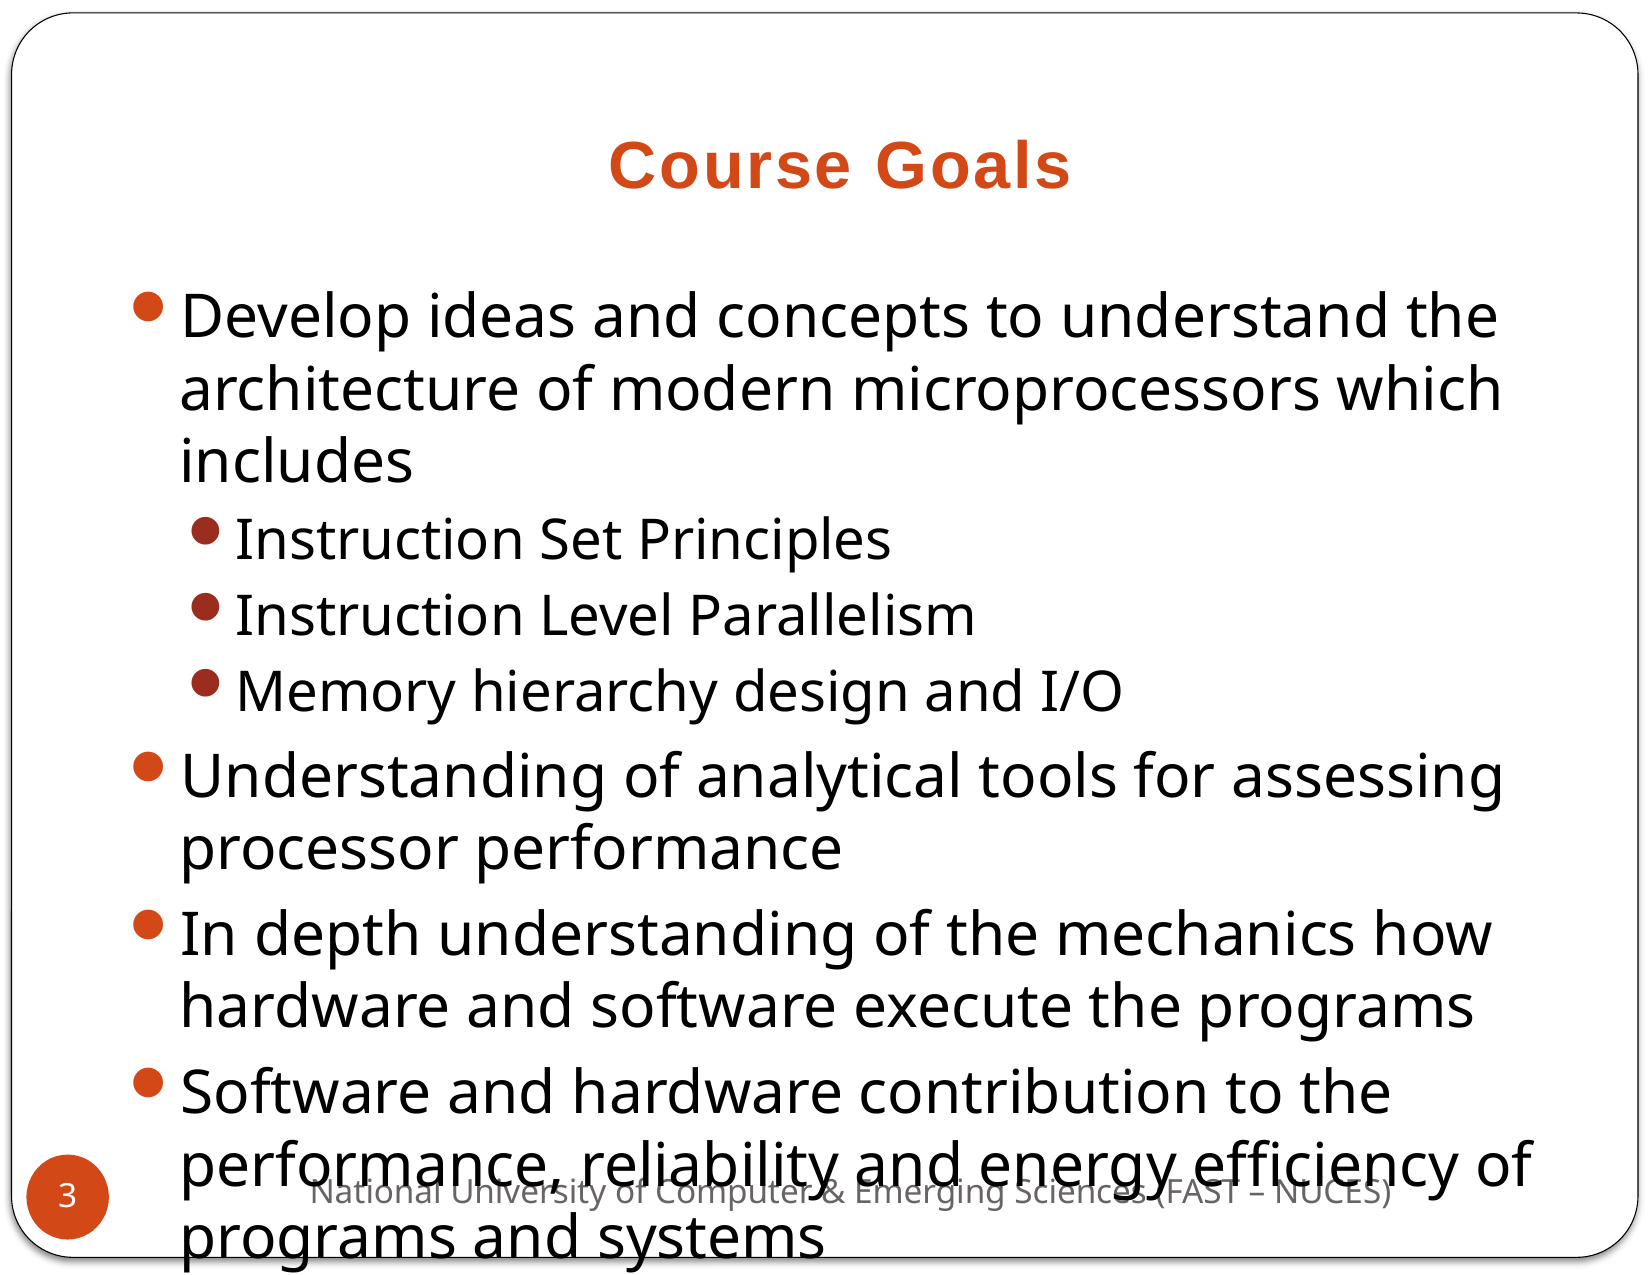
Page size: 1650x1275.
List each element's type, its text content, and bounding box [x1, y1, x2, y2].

title Course Goals [150, 75, 1553, 219]
slide_number 3 [26, 1154, 109, 1240]
footer National University of Computer & Emerging Sciences (FAST – NUCES) [165, 1147, 1538, 1233]
list Develop ideas and concepts to understand the architecture of modern microprocessors which includes Instruction Set Principles Instruction Level Parallelism Memory hierarchy design and I/O Understanding of analytical tools for assessing processor performance In depth understanding of the mechanics how hardware and software execute the programs Software and hardware contribution to the performance, reliability and energy efficiency of programs and systems [112, 269, 1600, 1125]
